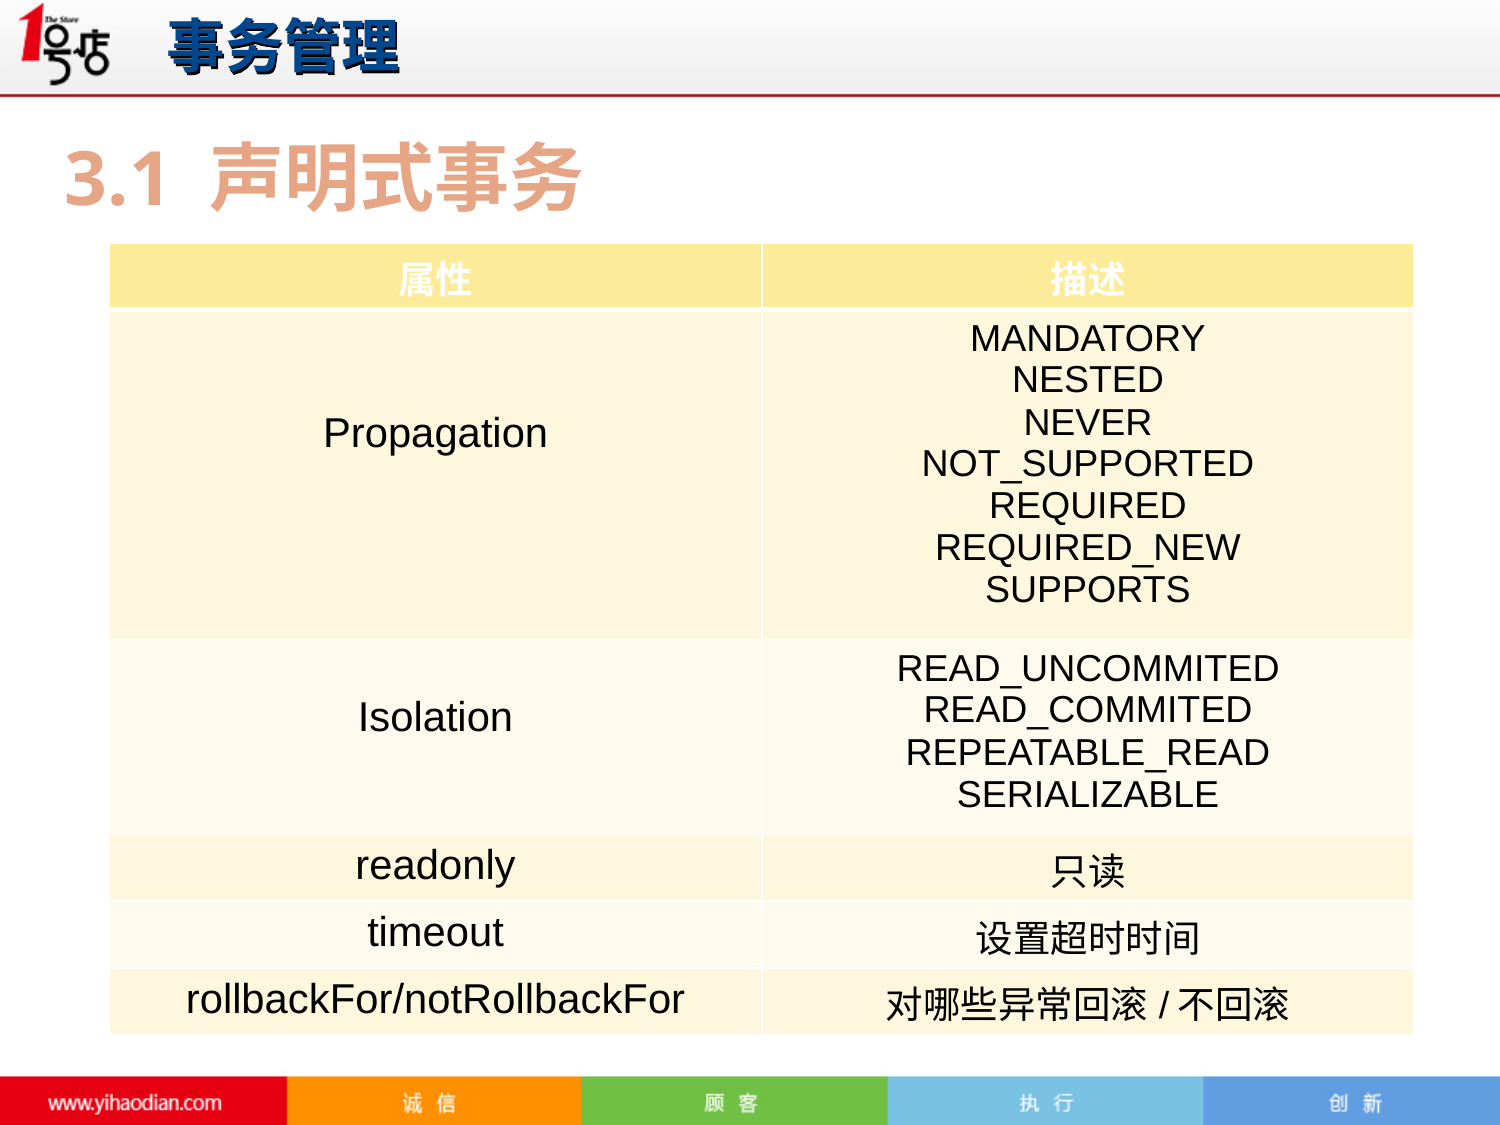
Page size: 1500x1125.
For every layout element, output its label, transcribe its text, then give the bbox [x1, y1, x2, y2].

table_cell Mandatory Nested Never NOT_SUPPORTED REQUIRED REQUIRED_NEW SUPPORTS [763, 312, 1413, 639]
table_header 属性 [110, 244, 761, 307]
title 事务管理 [151, 9, 1500, 89]
table_cell 对哪些异常回滚/不回滚 [763, 969, 1413, 1034]
table_cell Propagation [110, 312, 761, 639]
table_cell Isolation [110, 640, 761, 834]
table_cell rollbackFor/notRollbackFor [110, 969, 761, 1034]
table_cell 设置超时时间 [763, 902, 1413, 967]
table_cell READ_UNCOMMITED READ_COMMITED REPEATABLE_READ SERIALIZABLE [763, 640, 1413, 834]
picture [0, 0, 1500, 1125]
table_cell timeout [110, 902, 761, 967]
table_cell readonly [110, 835, 761, 900]
table_header 描述 [763, 244, 1413, 307]
table_cell 只读 [763, 835, 1413, 900]
text_box 3.1 声明式事务 [49, 123, 1112, 228]
